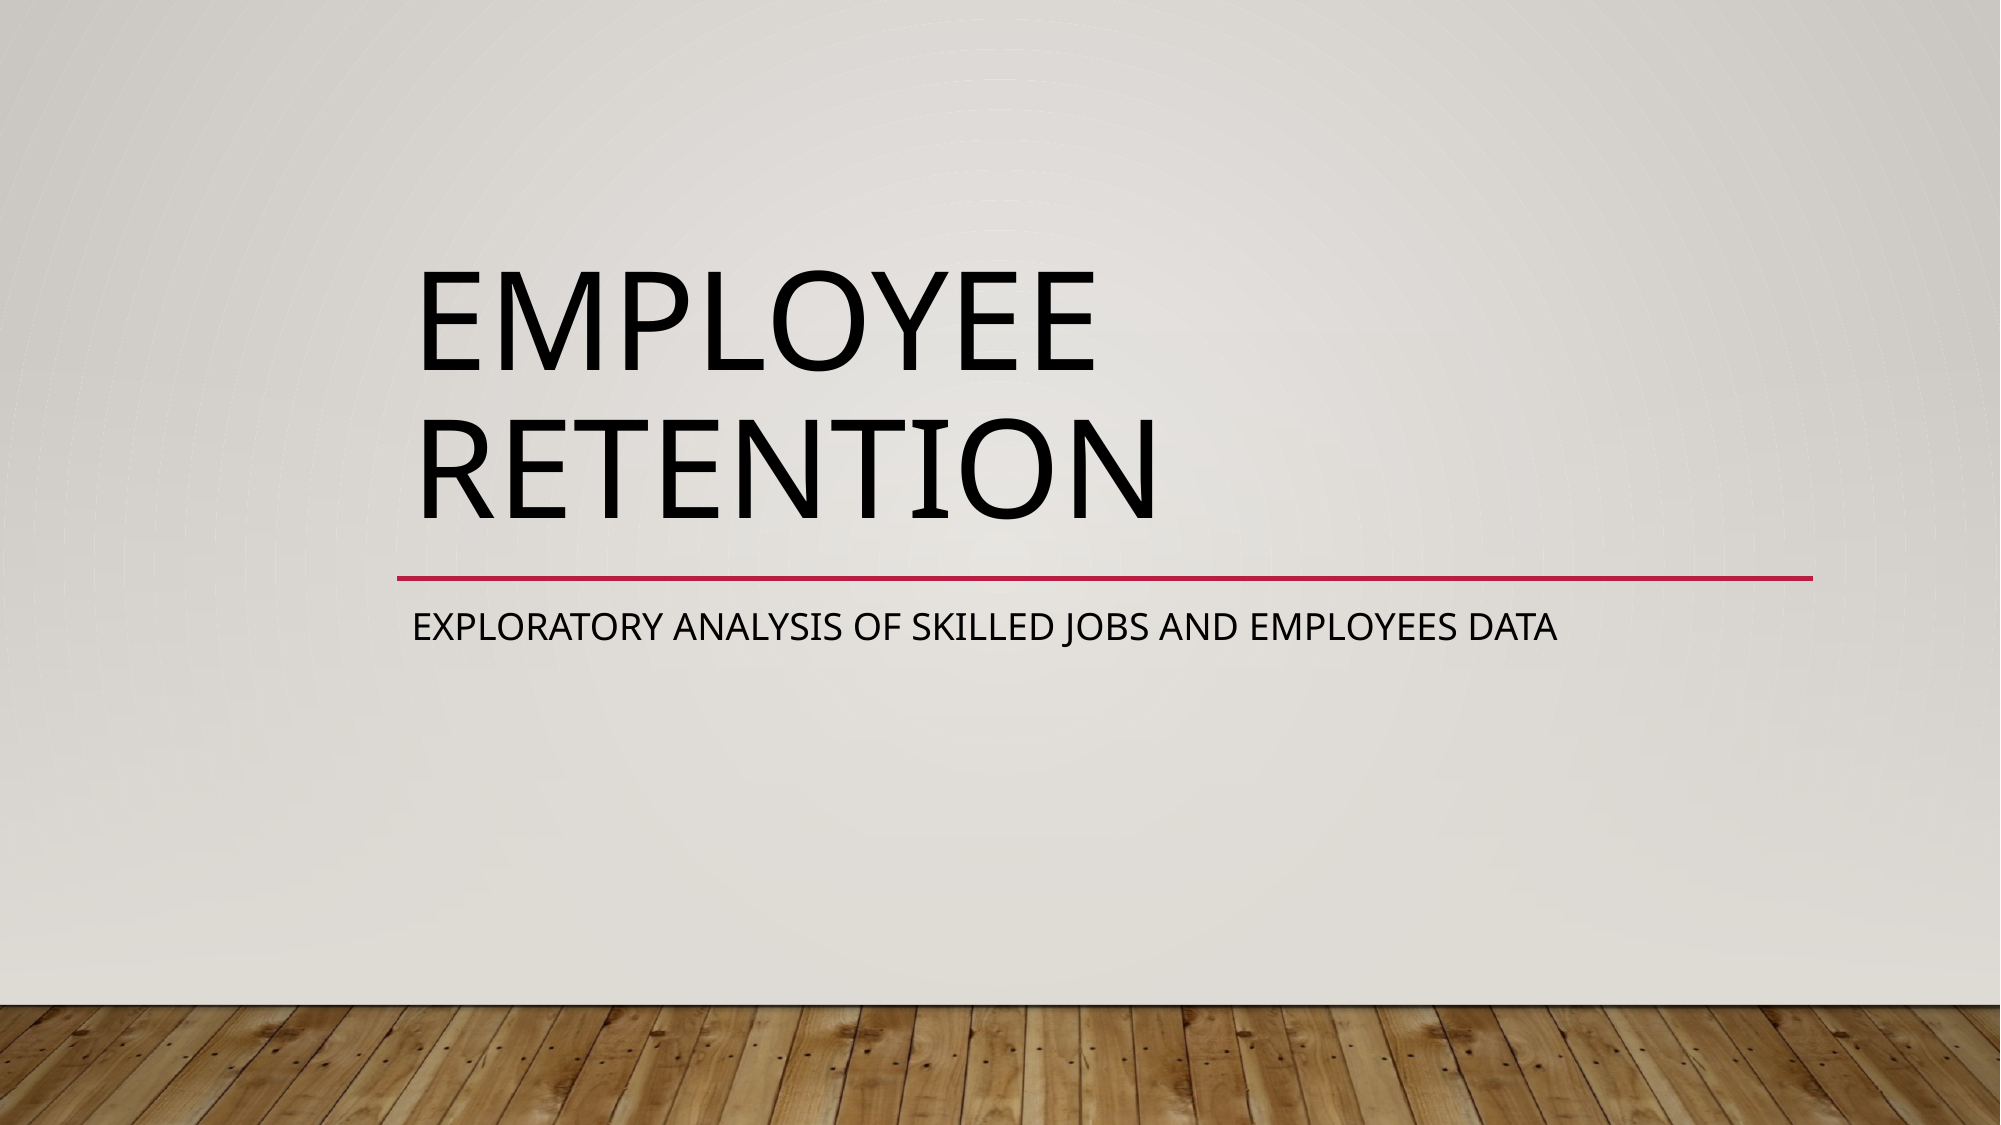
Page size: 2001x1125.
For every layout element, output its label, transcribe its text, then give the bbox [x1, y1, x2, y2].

picture [0, 1005, 2000, 1125]
title EMPLOYEE ReTention [396, 131, 1814, 549]
subtitle Exploratory analysis of skilled JOBS and EMPLOYEES data [396, 579, 1814, 740]
